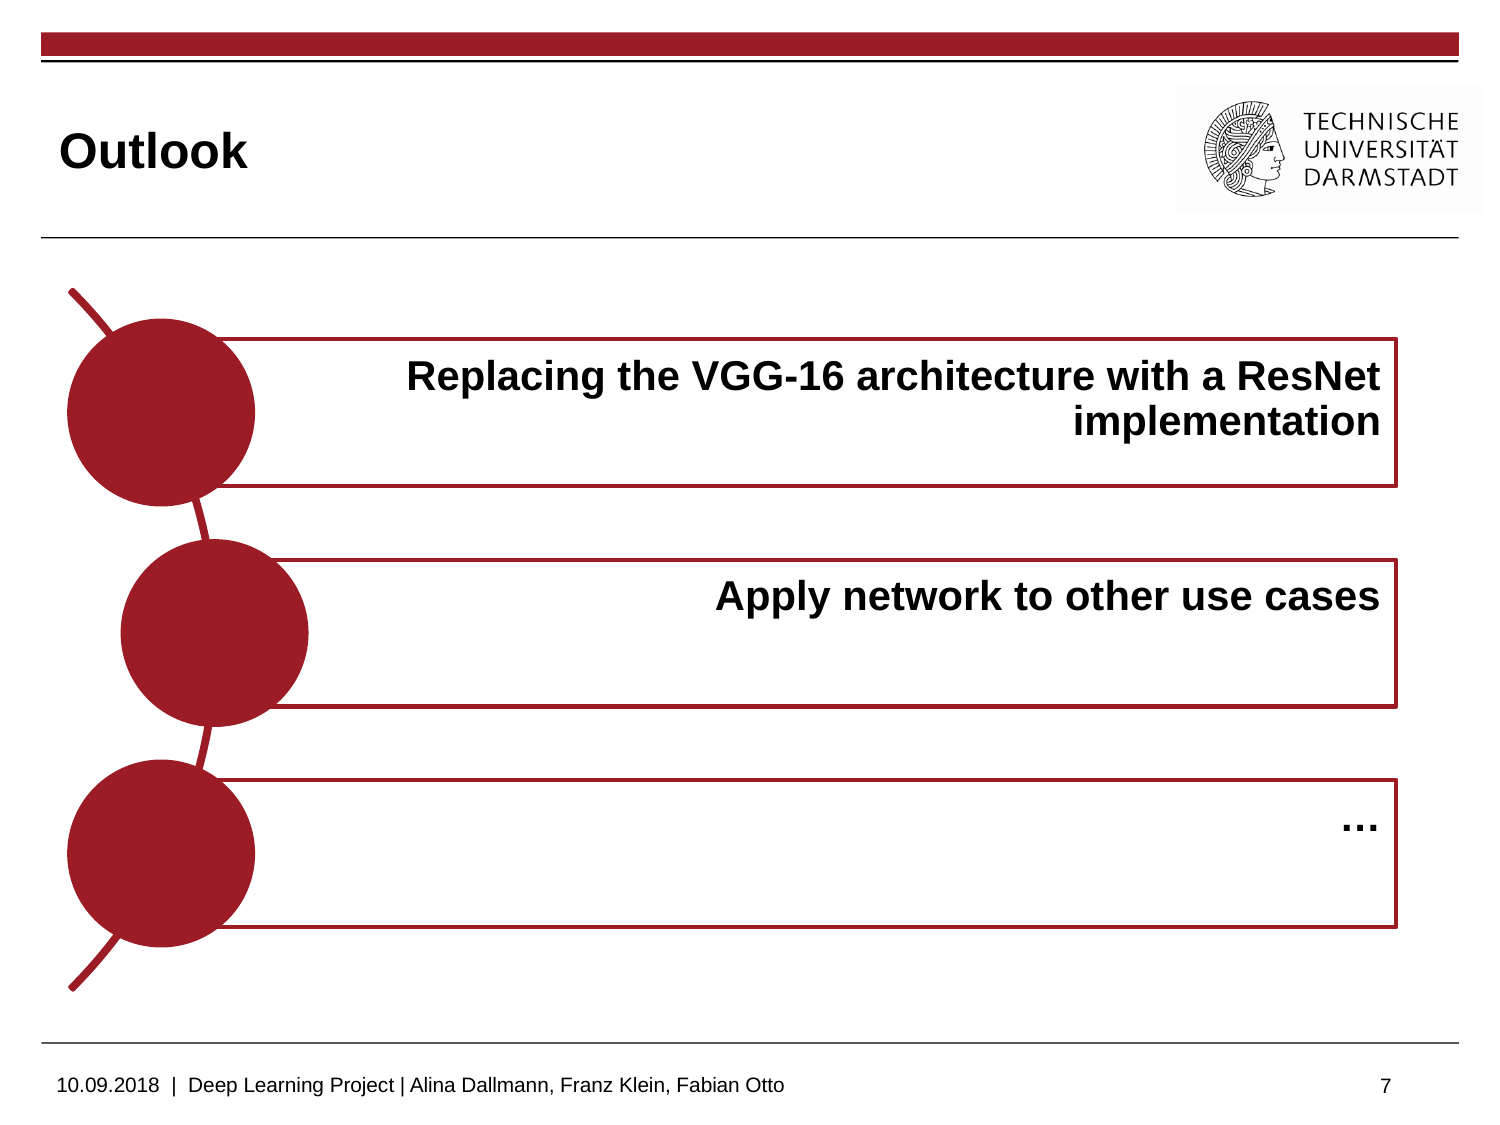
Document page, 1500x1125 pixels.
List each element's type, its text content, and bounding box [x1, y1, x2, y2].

text_box [195, 727, 213, 768]
text_box … [219, 778, 1398, 929]
text_box [120, 539, 309, 727]
text_box [192, 499, 210, 539]
text_box [67, 318, 256, 507]
text_box [67, 759, 256, 948]
text_box Replacing the VGG-16 architecture with a ResNet implementation [219, 337, 1398, 488]
slide_number 7 [1068, 1065, 1407, 1125]
text_box [68, 935, 120, 992]
title Outlook [58, 79, 1149, 218]
text_box Apply network to other use cases [272, 558, 1398, 709]
text_box [68, 287, 113, 336]
picture [1175, 84, 1483, 214]
